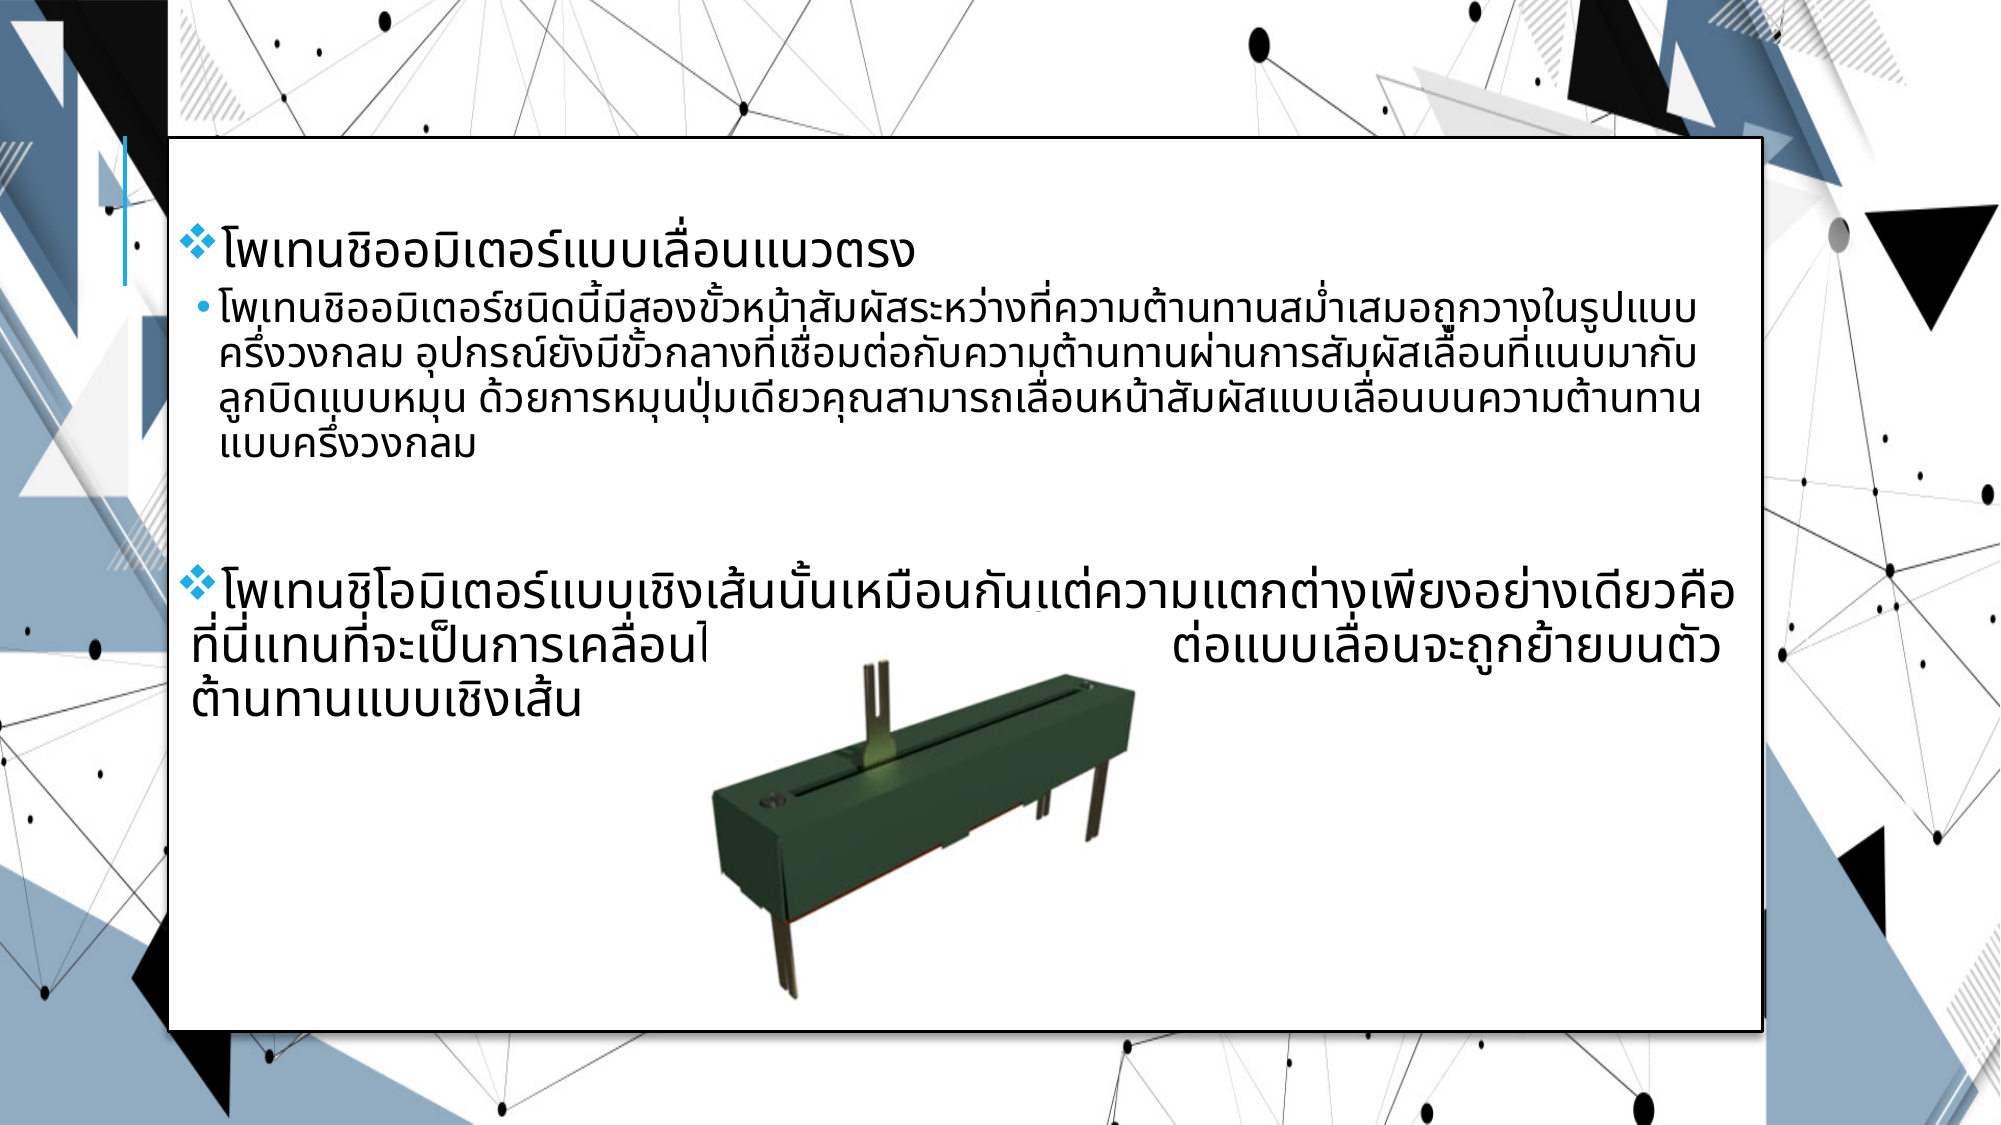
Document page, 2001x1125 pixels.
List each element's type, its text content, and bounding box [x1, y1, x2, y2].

list โพเทนชิออมิเตอร์แบบเลื่อนแนวตรง โพเทนชิออมิเตอร์ชนิดนี้มีสองขั้วหน้าสัมผัสระหว่างที่ความต้านทานสม่ำเสมอถูกวางในรูปแบบครึ่งวงกลม อุปกรณ์ยังมีขั้วกลางที่เชื่อมต่อกับความต้านทานผ่านการสัมผัสเลื่อนที่แนบมากับลูกบิดแบบหมุน ด้วยการหมุนปุ่มเดียวคุณสามารถเลื่อนหน้าสัมผัสแบบเลื่อนบนความต้านทานแบบครึ่งวงกลม โพเทนชิโอมิเตอร์แบบเชิงเส้นนั้นเหมือนกันแต่ความแตกต่างเพียงอย่างเดียวคือที่นี่แทนที่จะเป็นการเคลื่อนไหวแบบหมุนรายชื่อผู้ติดต่อแบบเลื่อนจะถูกย้ายบนตัวต้านทานแบบเชิงเส้น [167, 136, 1764, 1033]
picture [0, 0, 2001, 1125]
